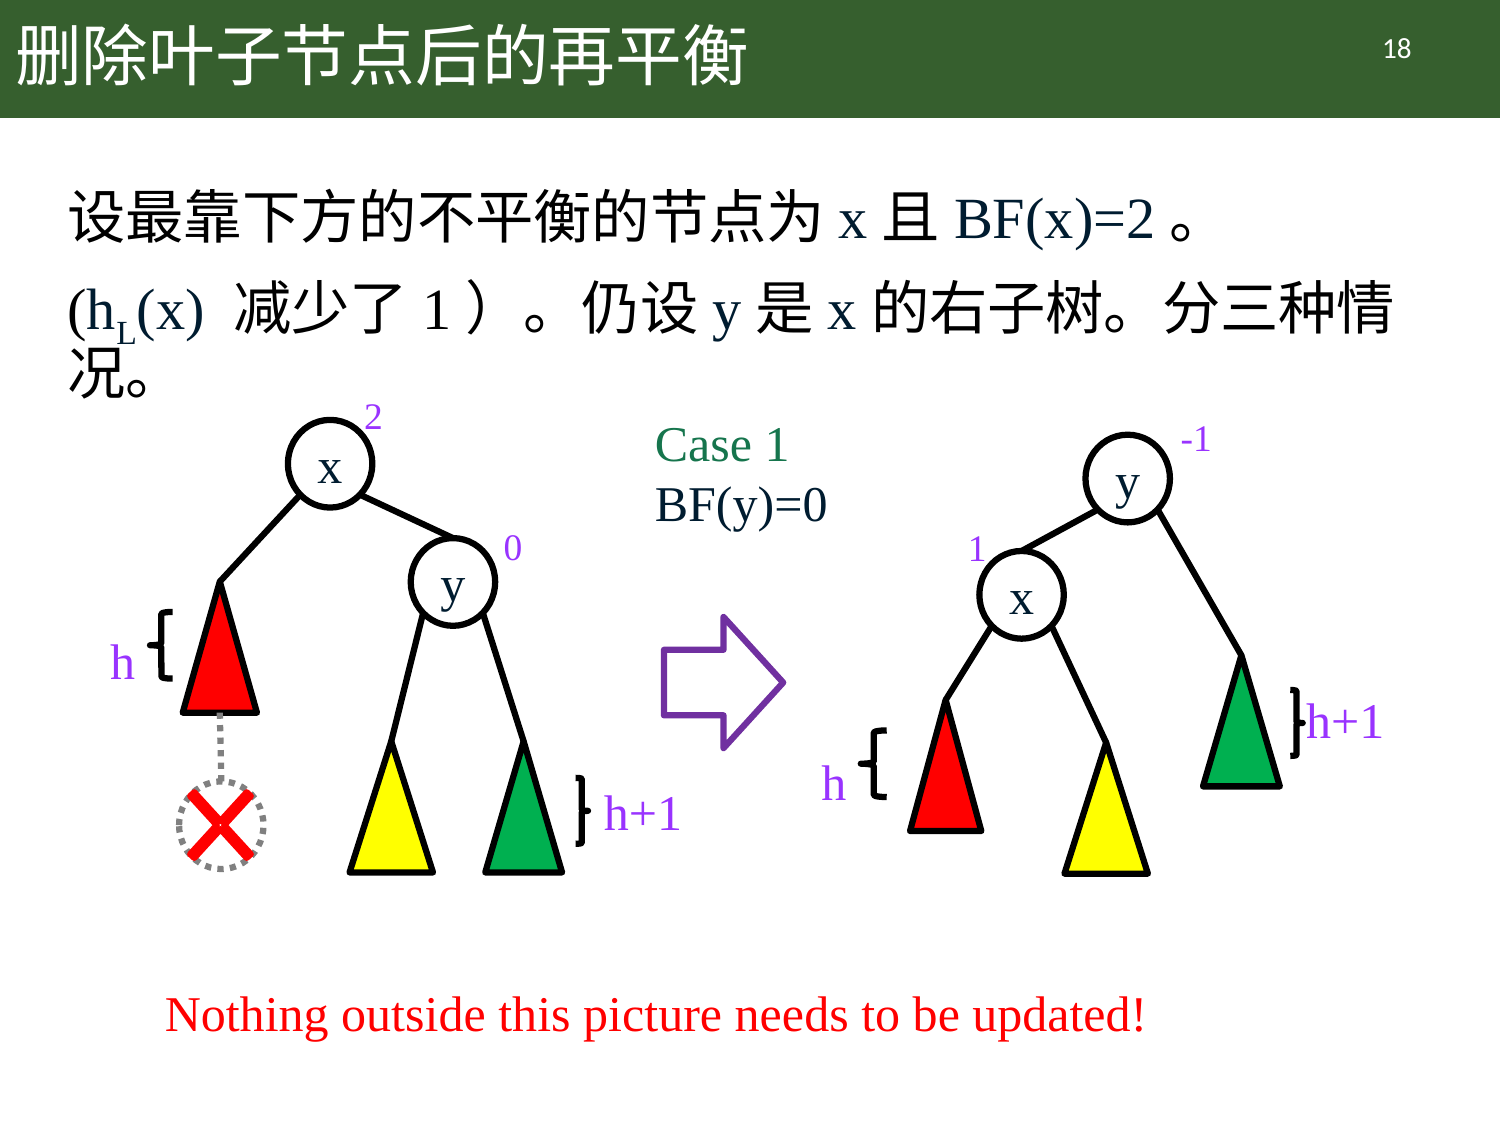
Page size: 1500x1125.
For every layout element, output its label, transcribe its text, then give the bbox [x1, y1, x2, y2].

text_box h+1 [589, 772, 712, 848]
text_box h [95, 621, 162, 697]
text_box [806, 406, 1414, 874]
text_box [485, 742, 563, 873]
text_box [663, 617, 784, 749]
text_box y [410, 538, 496, 626]
text_box Nothing outside this picture needs to be updated! [150, 974, 1313, 1049]
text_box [360, 494, 454, 539]
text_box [391, 612, 424, 742]
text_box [219, 494, 301, 582]
text_box Case 1 BF(y)=0 [640, 403, 877, 539]
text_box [482, 612, 524, 742]
text_box 2 [349, 384, 416, 445]
text_box [575, 777, 589, 844]
text_box 0 [488, 515, 555, 576]
title 删除叶子节点后的再平衡 [0, 0, 1294, 119]
text_box [182, 582, 257, 713]
text_box [161, 611, 173, 679]
text_box x [287, 419, 373, 508]
text_box [179, 781, 264, 870]
text_box [349, 742, 433, 873]
text_box 设最靠下方的不平衡的节点为x且BF(x)=2。 (hL(x) 减少了1）。仍设y是x的右子树。分三种情况。 [52, 181, 1448, 390]
slide_number 18 [1306, 21, 1487, 82]
text_box [190, 792, 251, 858]
